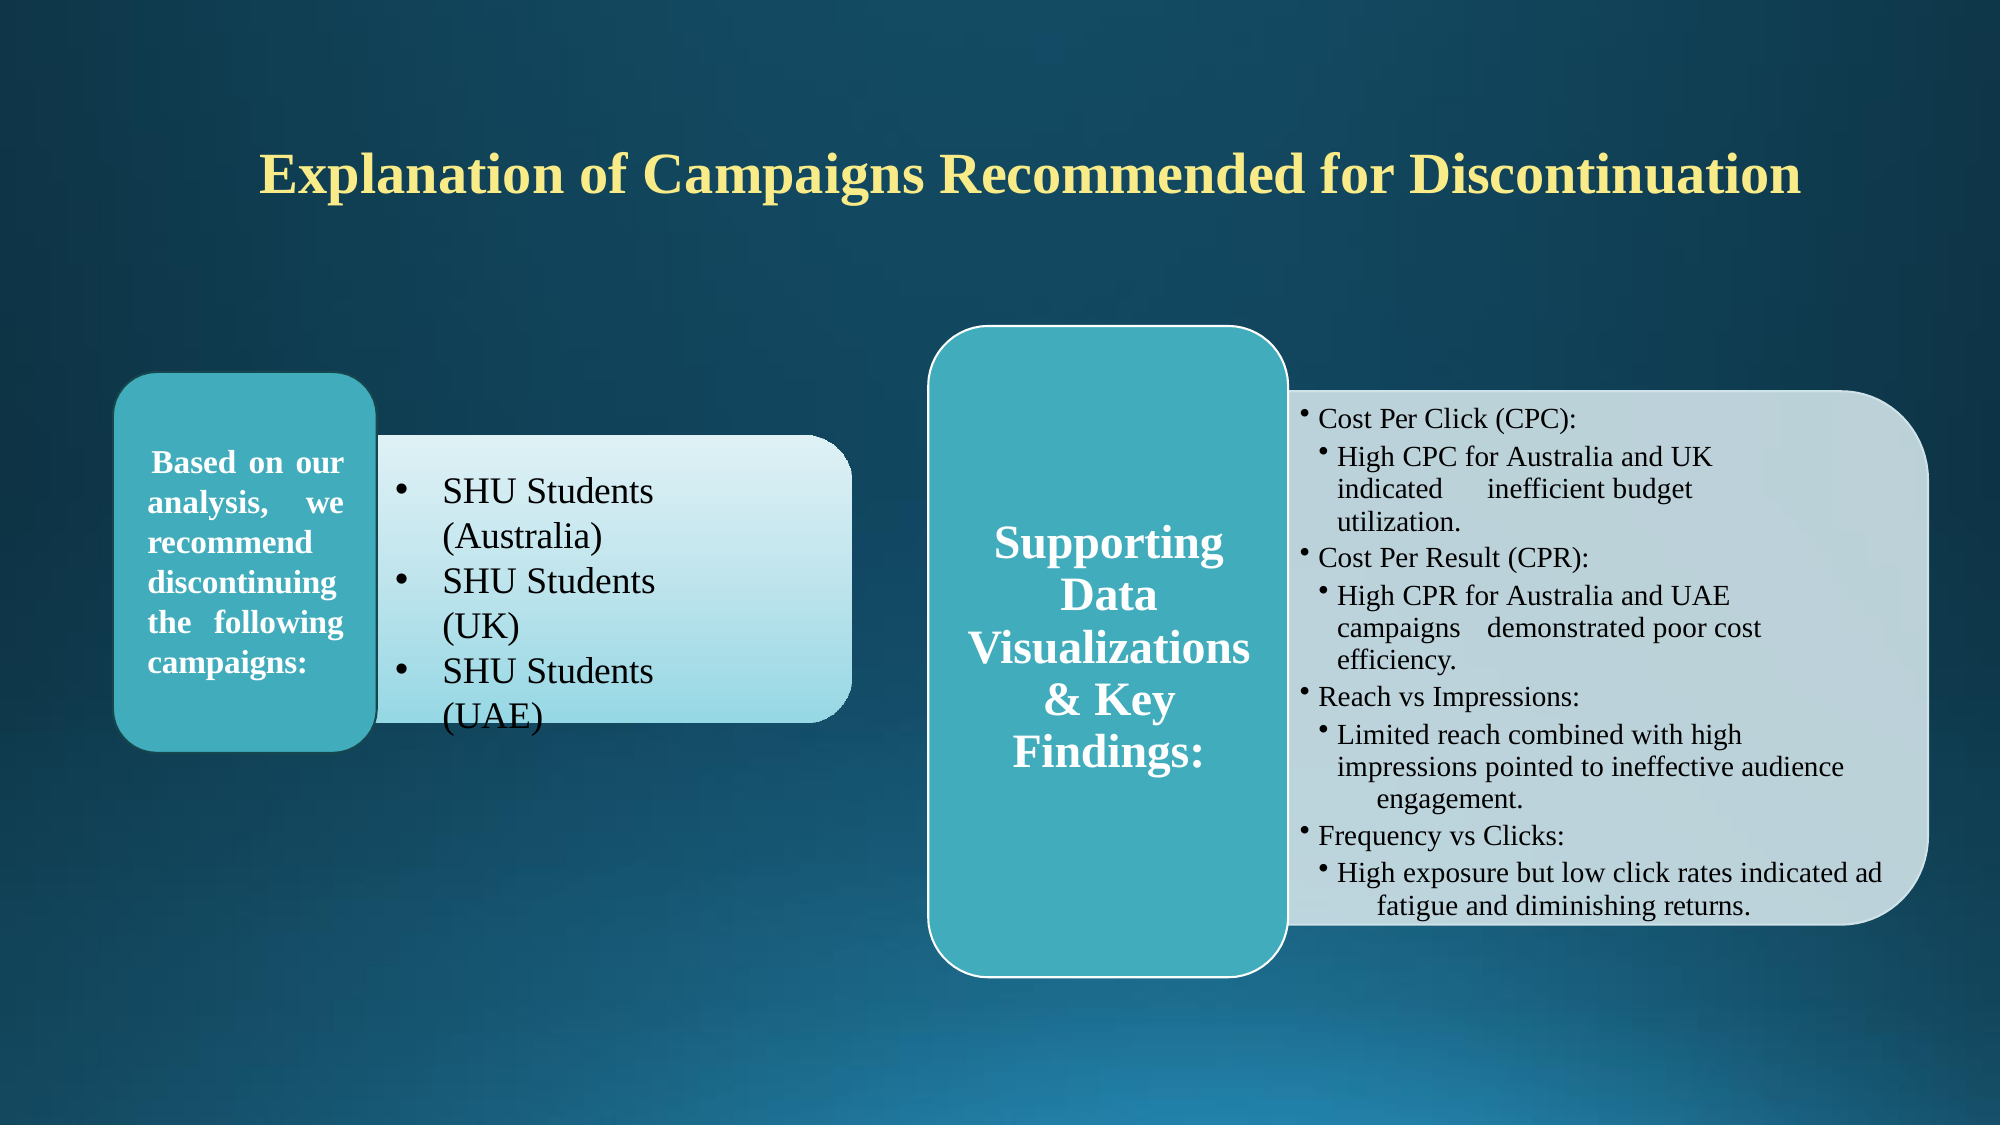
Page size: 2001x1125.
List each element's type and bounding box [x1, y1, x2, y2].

picture [0, 0, 2000, 1125]
text_box [111, 370, 379, 755]
text_box [1294, 389, 1930, 926]
text_box [926, 324, 1290, 979]
